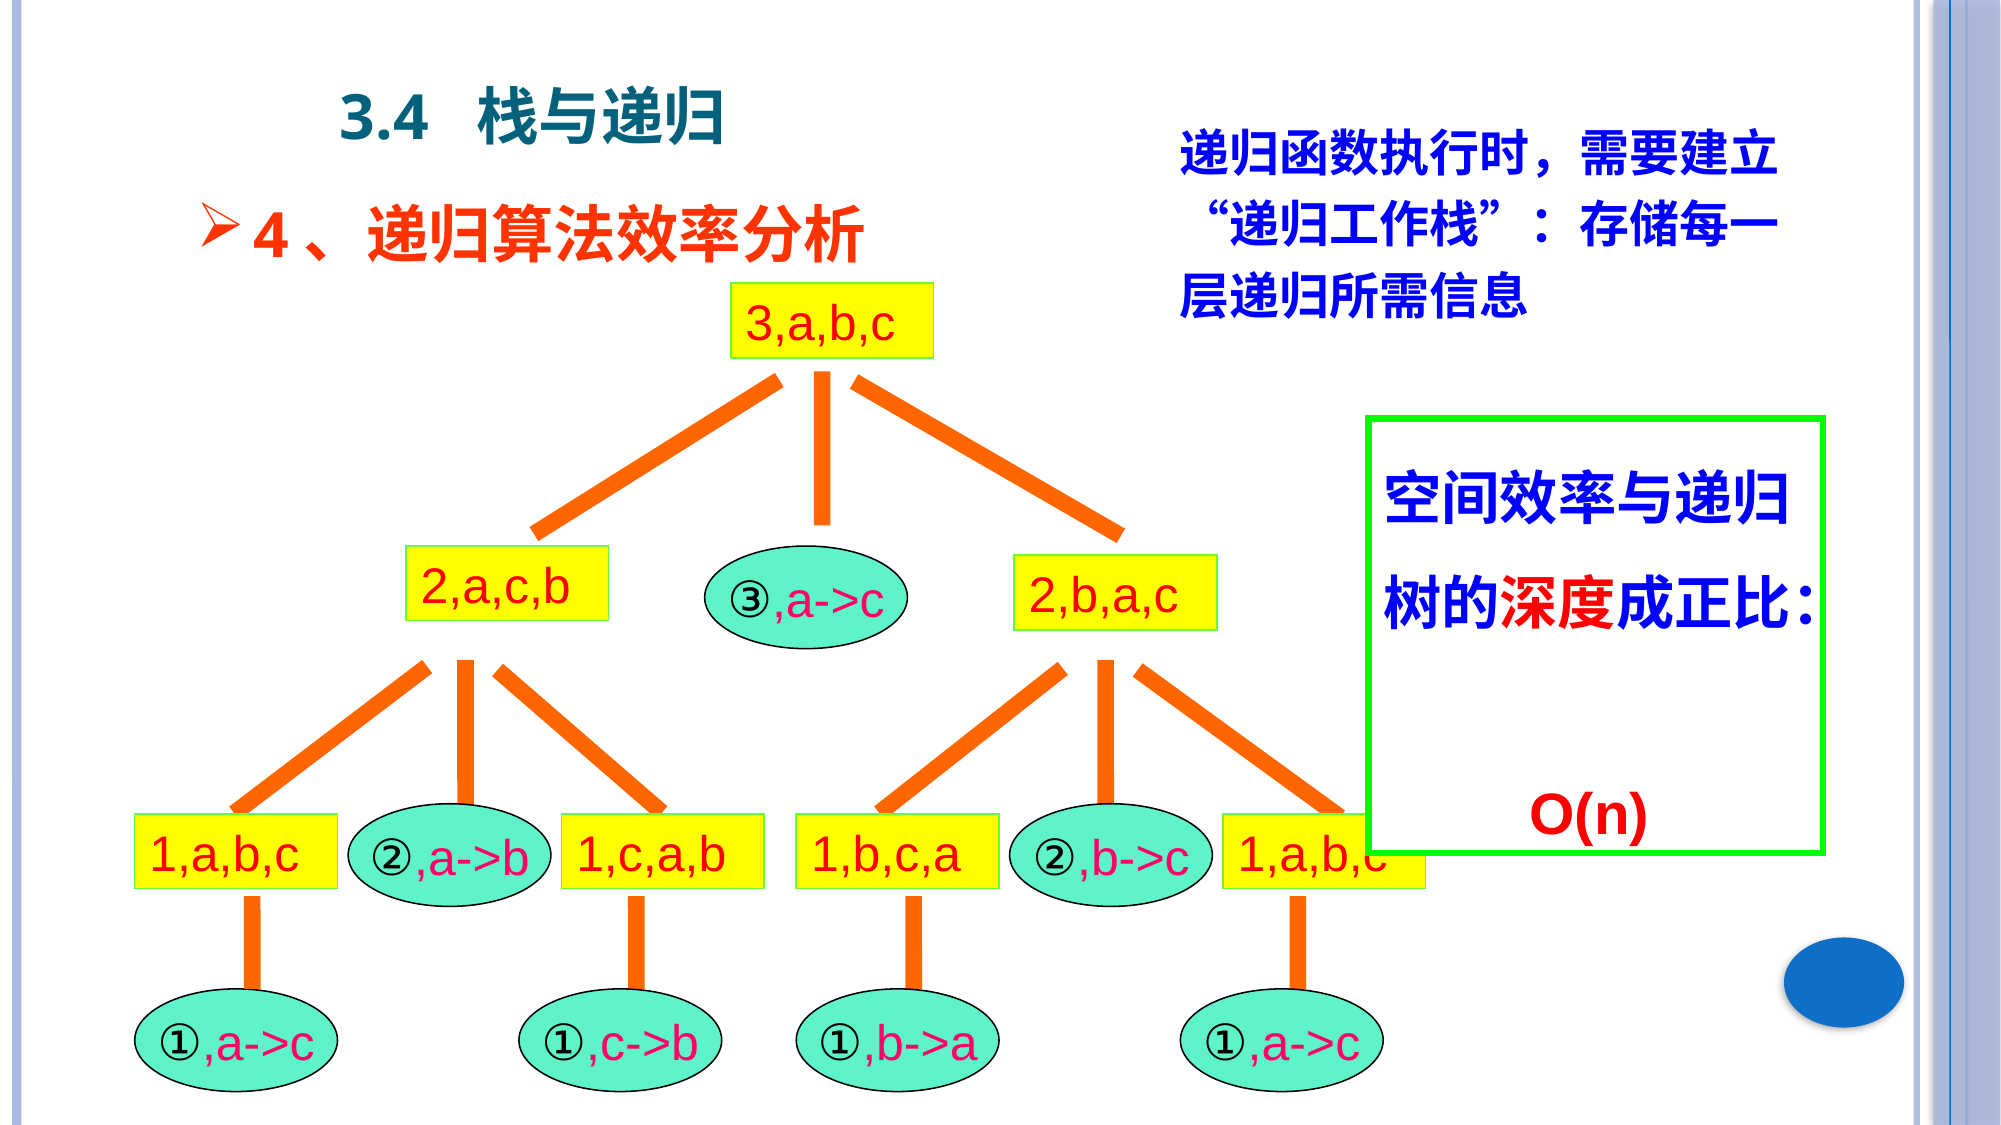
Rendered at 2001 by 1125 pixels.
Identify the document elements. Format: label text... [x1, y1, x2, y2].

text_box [134, 659, 1427, 1092]
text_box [405, 370, 1218, 650]
text_box 3,a,b,c [730, 283, 934, 358]
text_box 空间效率与递归树的深度成正比： O(n) [1368, 418, 1824, 854]
text_box 4、递归算法效率分析 [182, 172, 908, 282]
text_box 3.4 栈与递归 [324, 67, 822, 160]
text_box 递归函数执行时，需要建立“递归工作栈”：存储每一层递归所需信息 [1164, 101, 1807, 333]
